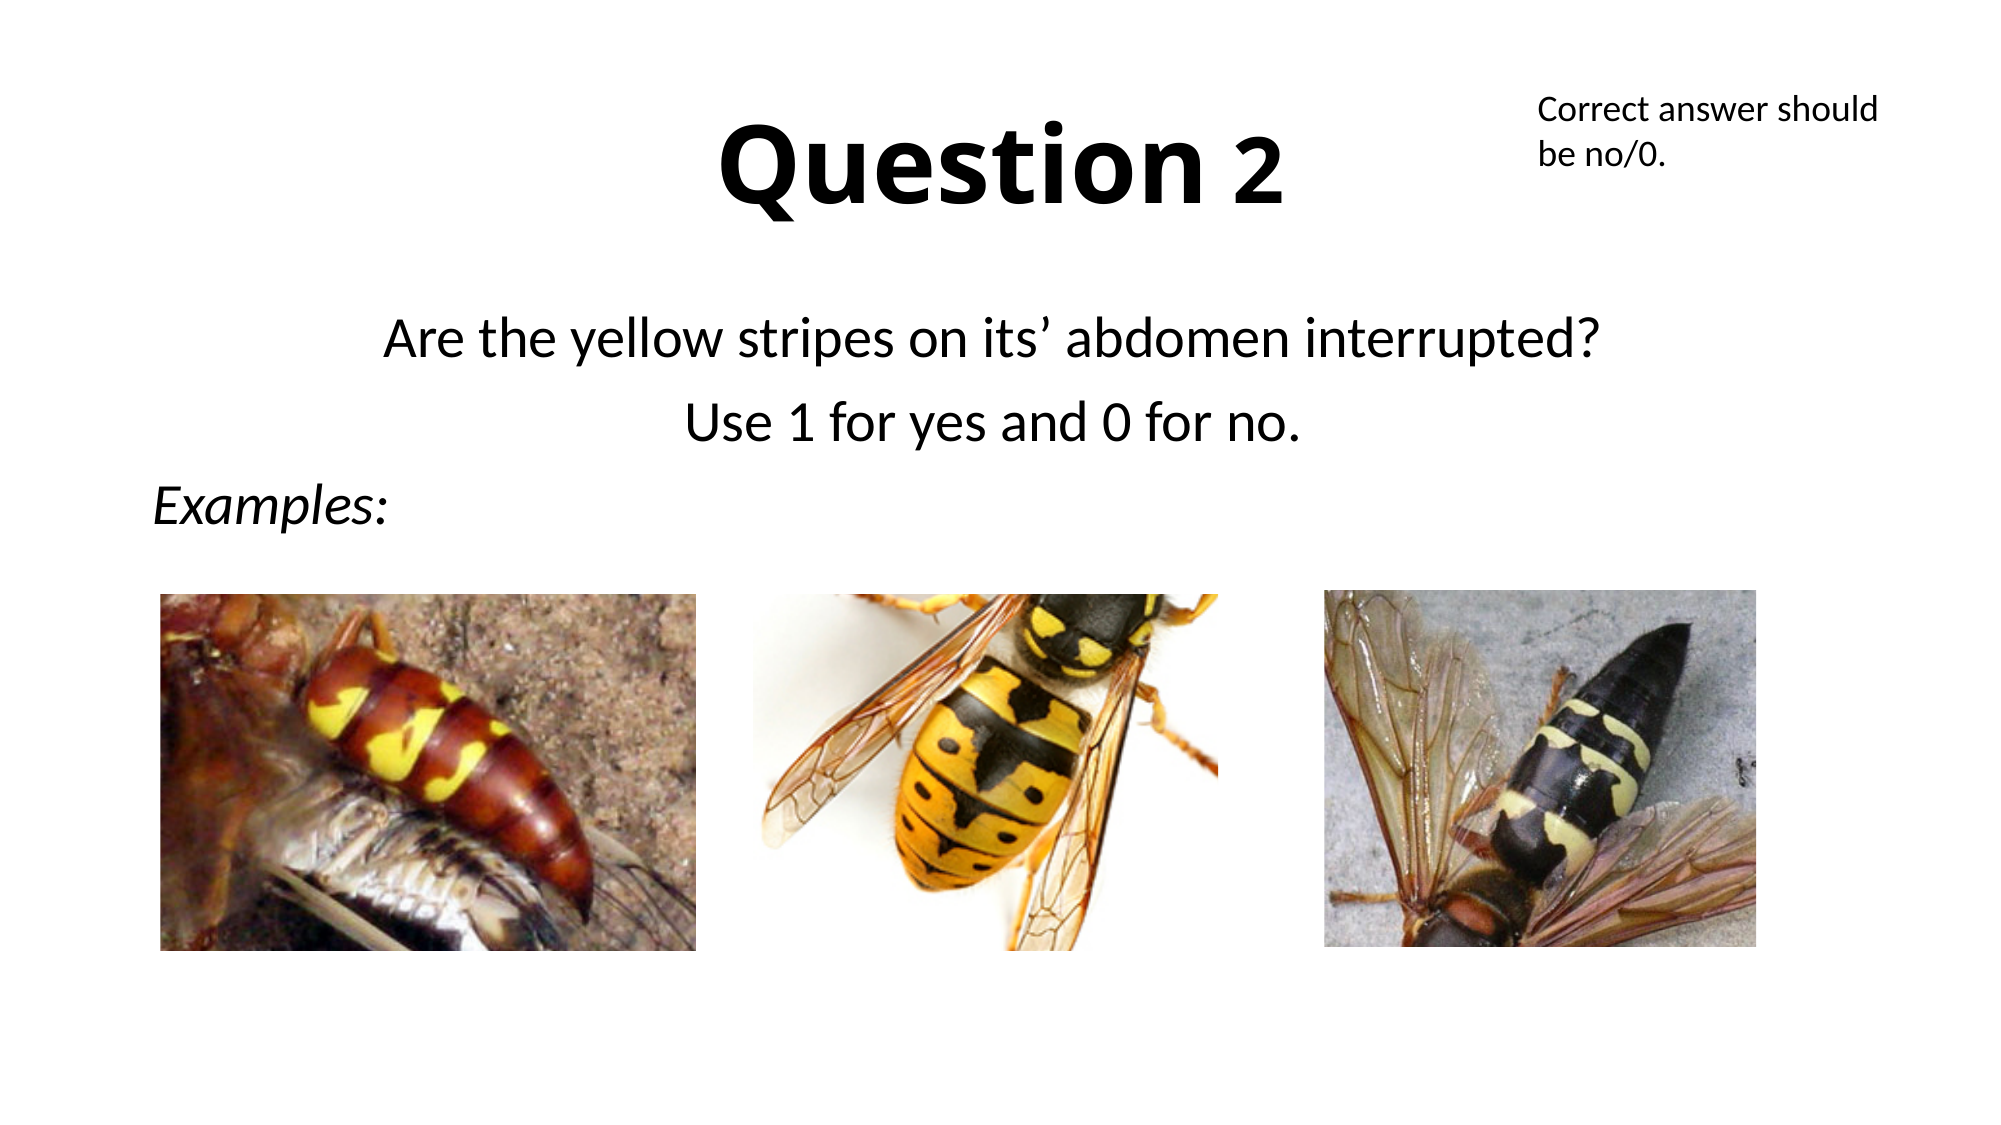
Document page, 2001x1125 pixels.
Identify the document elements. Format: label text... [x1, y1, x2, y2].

list Are the yellow stripes on its’ abdomen interrupted? Use 1 for yes and 0 for no. Examples: [137, 299, 1863, 1014]
text_box Correct answer should be no/0. [1522, 76, 1895, 182]
picture [752, 594, 1219, 951]
picture [160, 594, 696, 951]
picture [1324, 590, 1757, 947]
title Question 2 [137, 59, 1863, 278]
